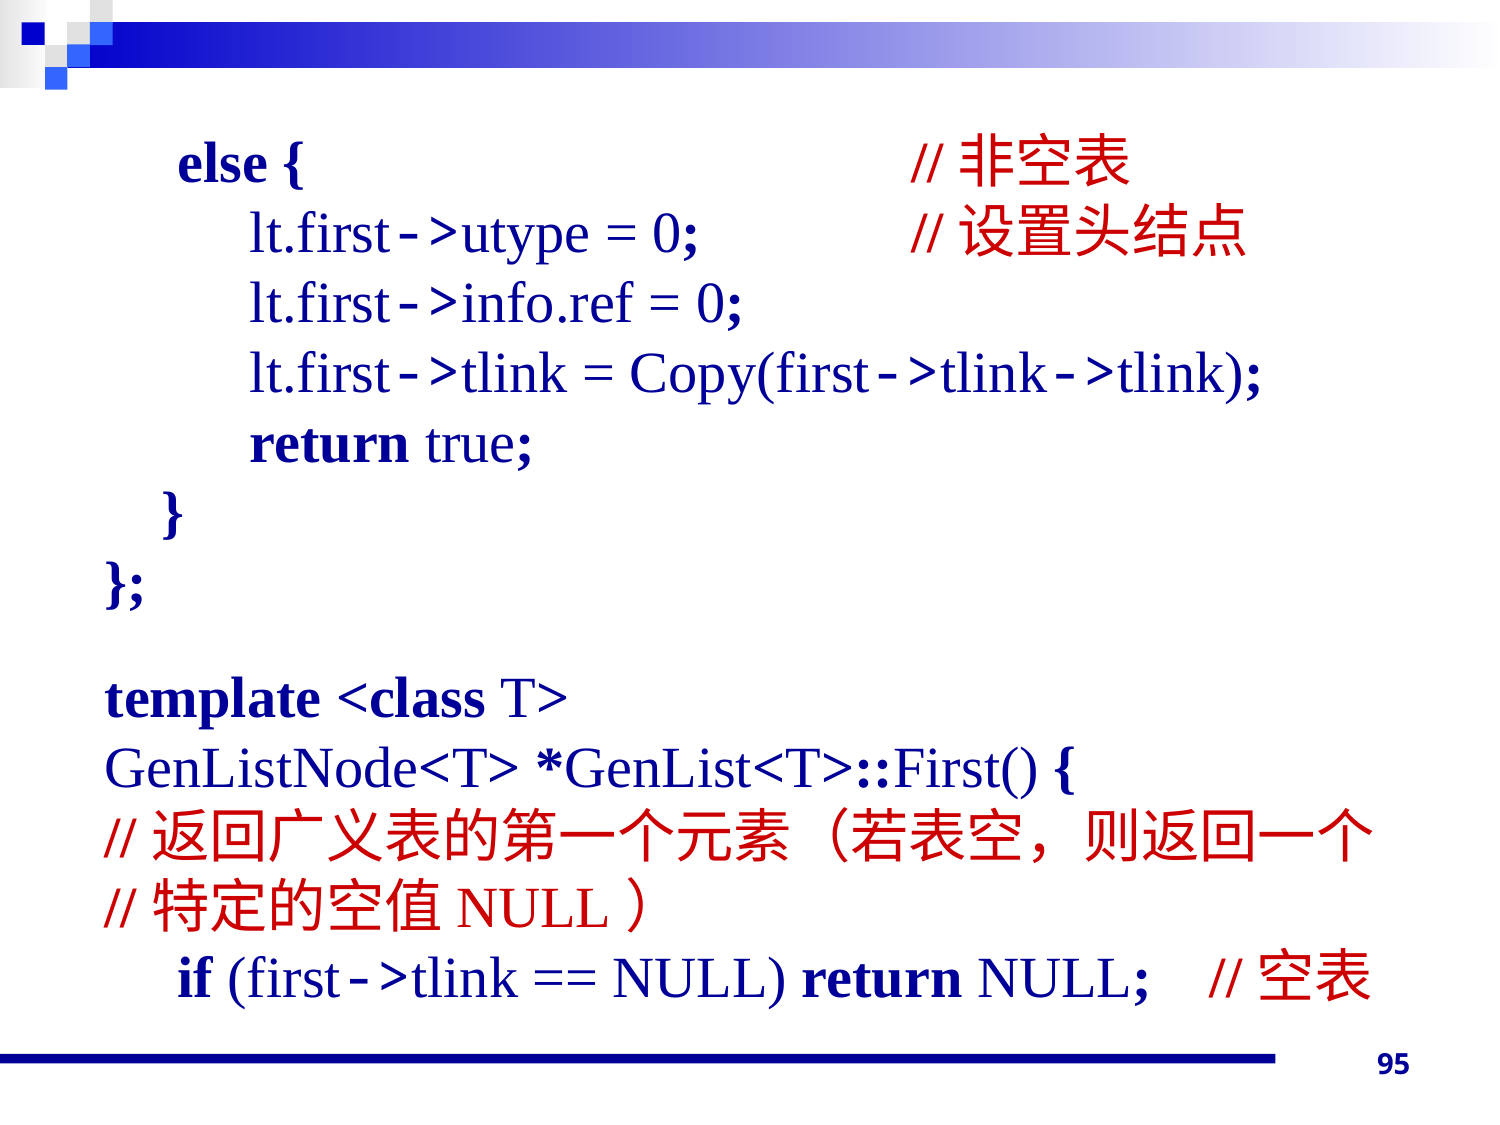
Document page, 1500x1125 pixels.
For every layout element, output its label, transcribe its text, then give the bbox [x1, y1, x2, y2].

list else { //非空表 lt.first->utype = 0; //设置头结点 lt.first->info.ref = 0; lt.first->tlink = Copy(first->tlink->tlink); return true; } }; template <class T> GenListNode<T> *GenList<T>::First() { //返回广义表的第一个元素（若表空，则返回一个 //特定的空值NULL） if (first->tlink == NULL) return NULL; //空表 [89, 117, 1440, 1049]
slide_number 95 [1074, 1049, 1425, 1093]
